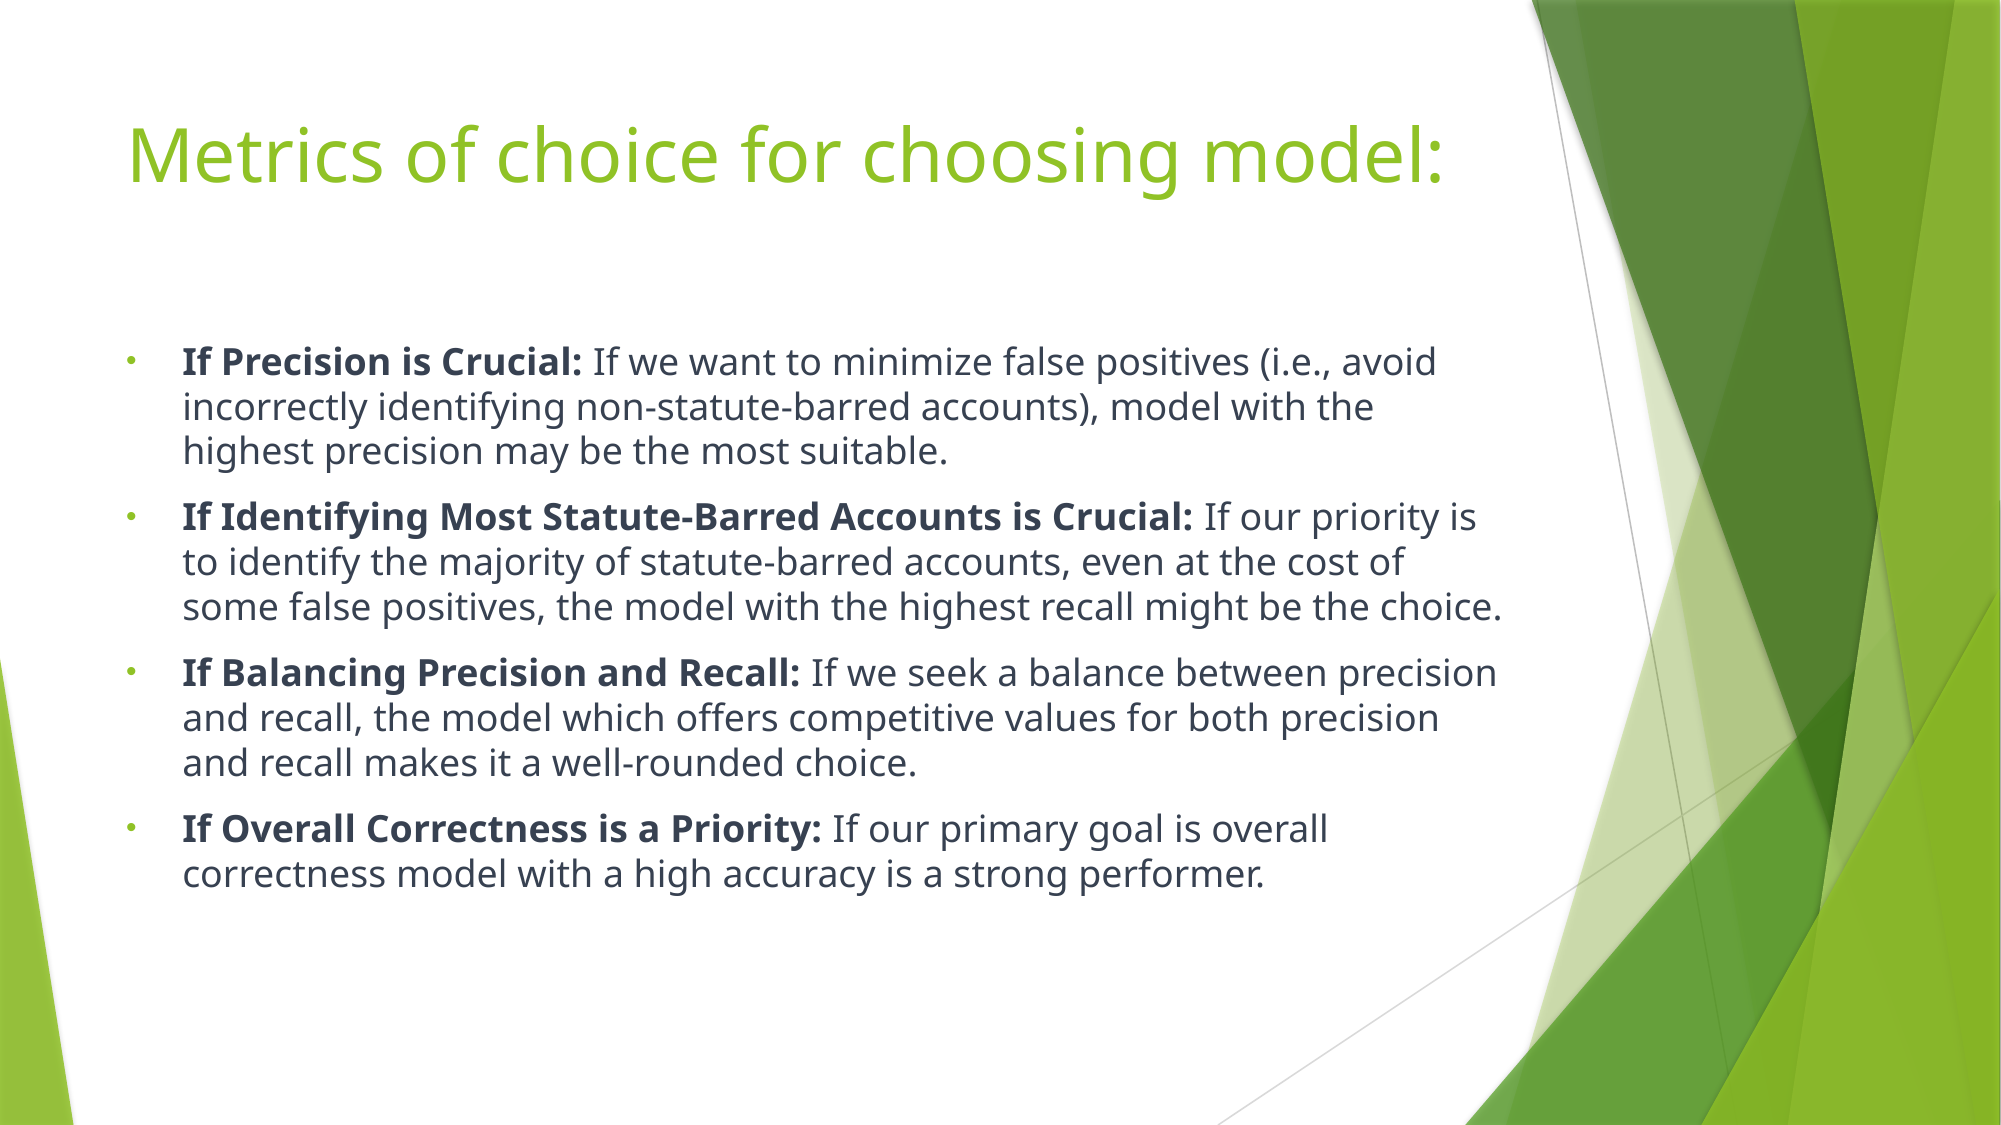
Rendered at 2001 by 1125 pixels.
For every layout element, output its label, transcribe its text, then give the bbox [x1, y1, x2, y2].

title Metrics of choice for choosing model: [111, 99, 1522, 317]
list If Precision is Crucial: If we want to minimize false positives (i.e., avoid incorrectly identifying non-statute-barred accounts), model with the highest precision may be the most suitable. If Identifying Most Statute-Barred Accounts is Crucial: If our priority is to identify the majority of statute-barred accounts, even at the cost of some false positives, the model with the highest recall might be the choice. If Balancing Precision and Recall: If we seek a balance between precision and recall, the model which offers competitive values for both precision and recall makes it a well-rounded choice. If Overall Correctness is a Priority: If our primary goal is overall correctness model with a high accuracy is a strong performer. [111, 329, 1522, 967]
